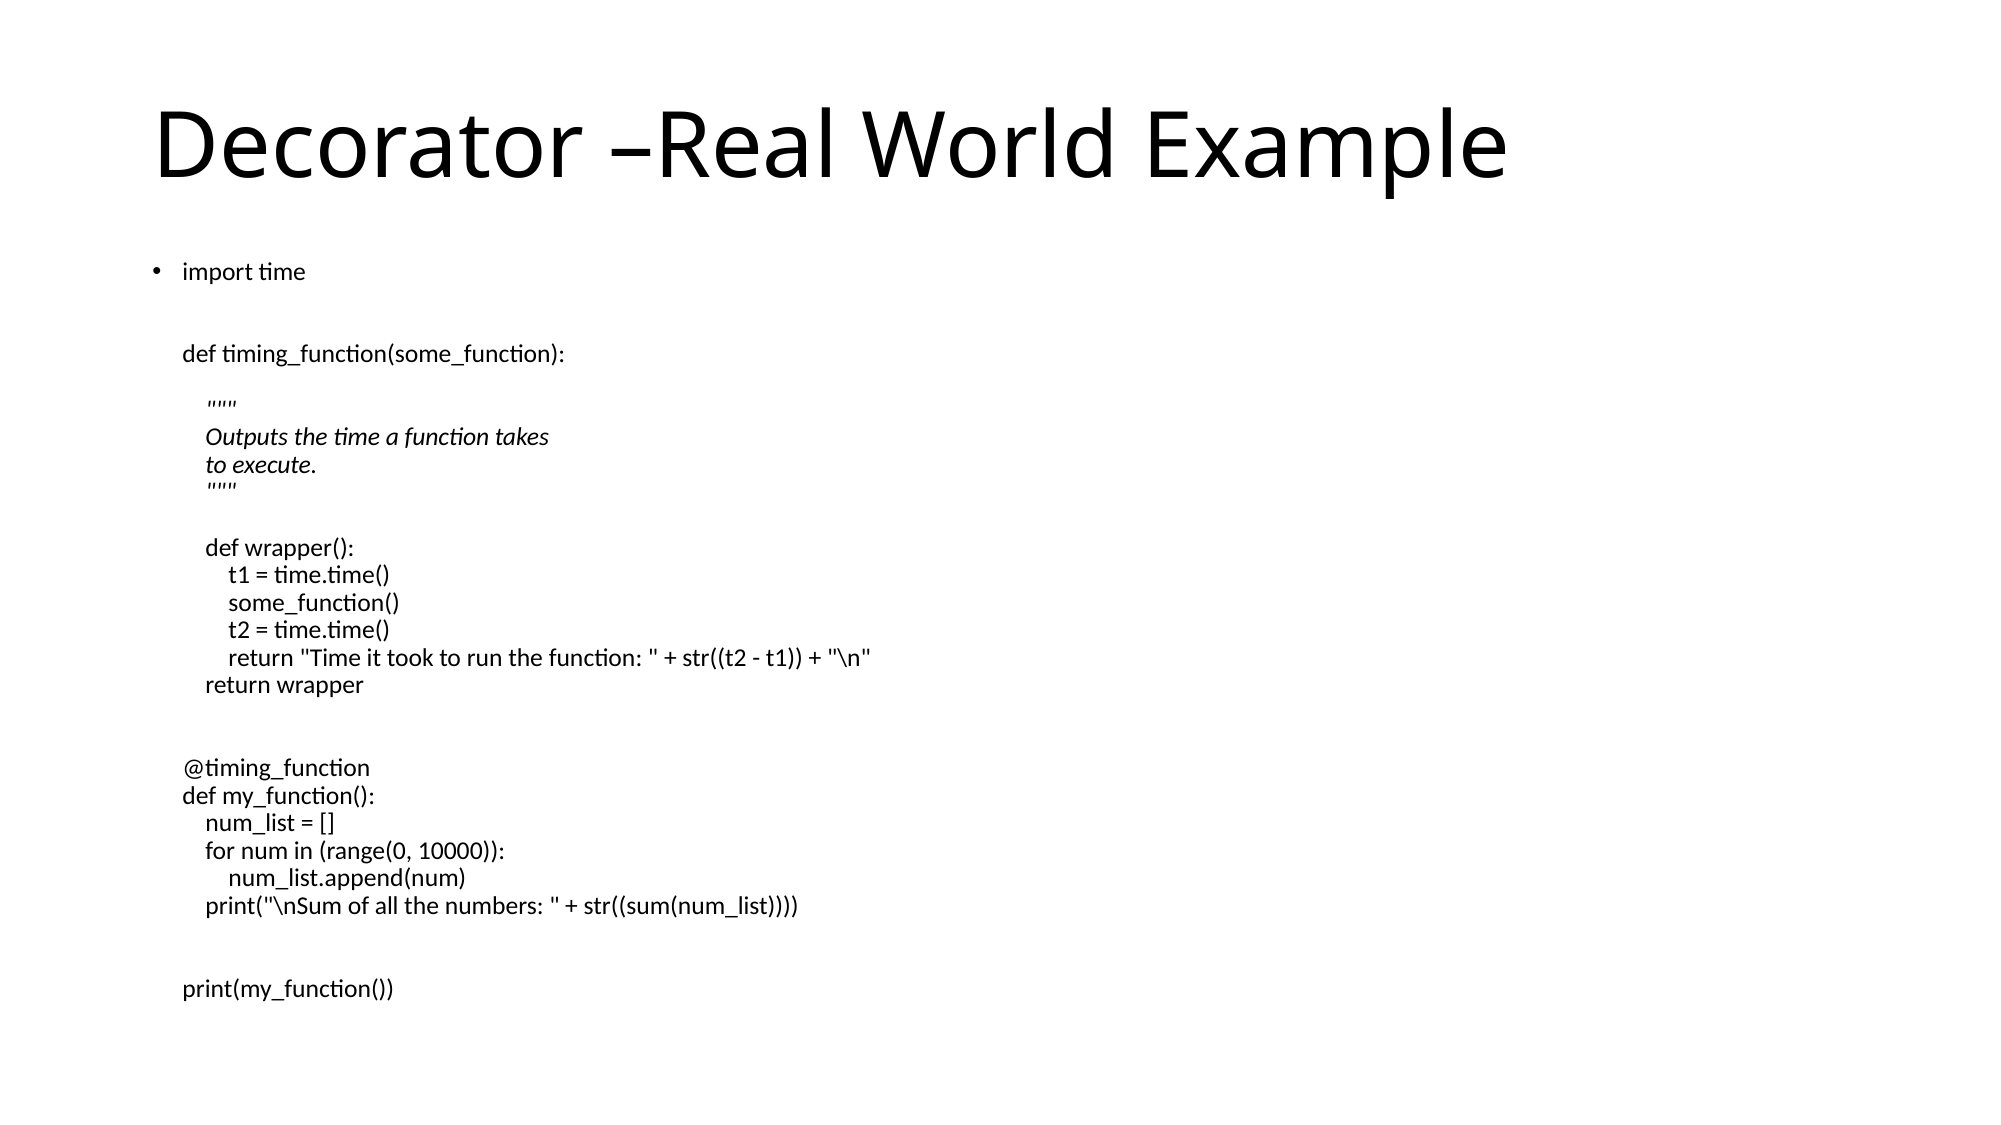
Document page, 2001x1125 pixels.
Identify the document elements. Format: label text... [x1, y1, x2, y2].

title Decorator –Real World Example [137, 59, 1863, 236]
list import time def timing_function(some_function): """ Outputs the time a function takes to execute. """ def wrapper(): t1 = time.time() some_function() t2 = time.time() return "Time it took to run the function: " + str((t2 - t1)) + "\n" return wrapper @timing_function def my_function(): num_list = [] for num in (range(0, 10000)): num_list.append(num) print("\nSum of all the numbers: " + str((sum(num_list)))) print(my_function()) [137, 250, 1863, 1014]
